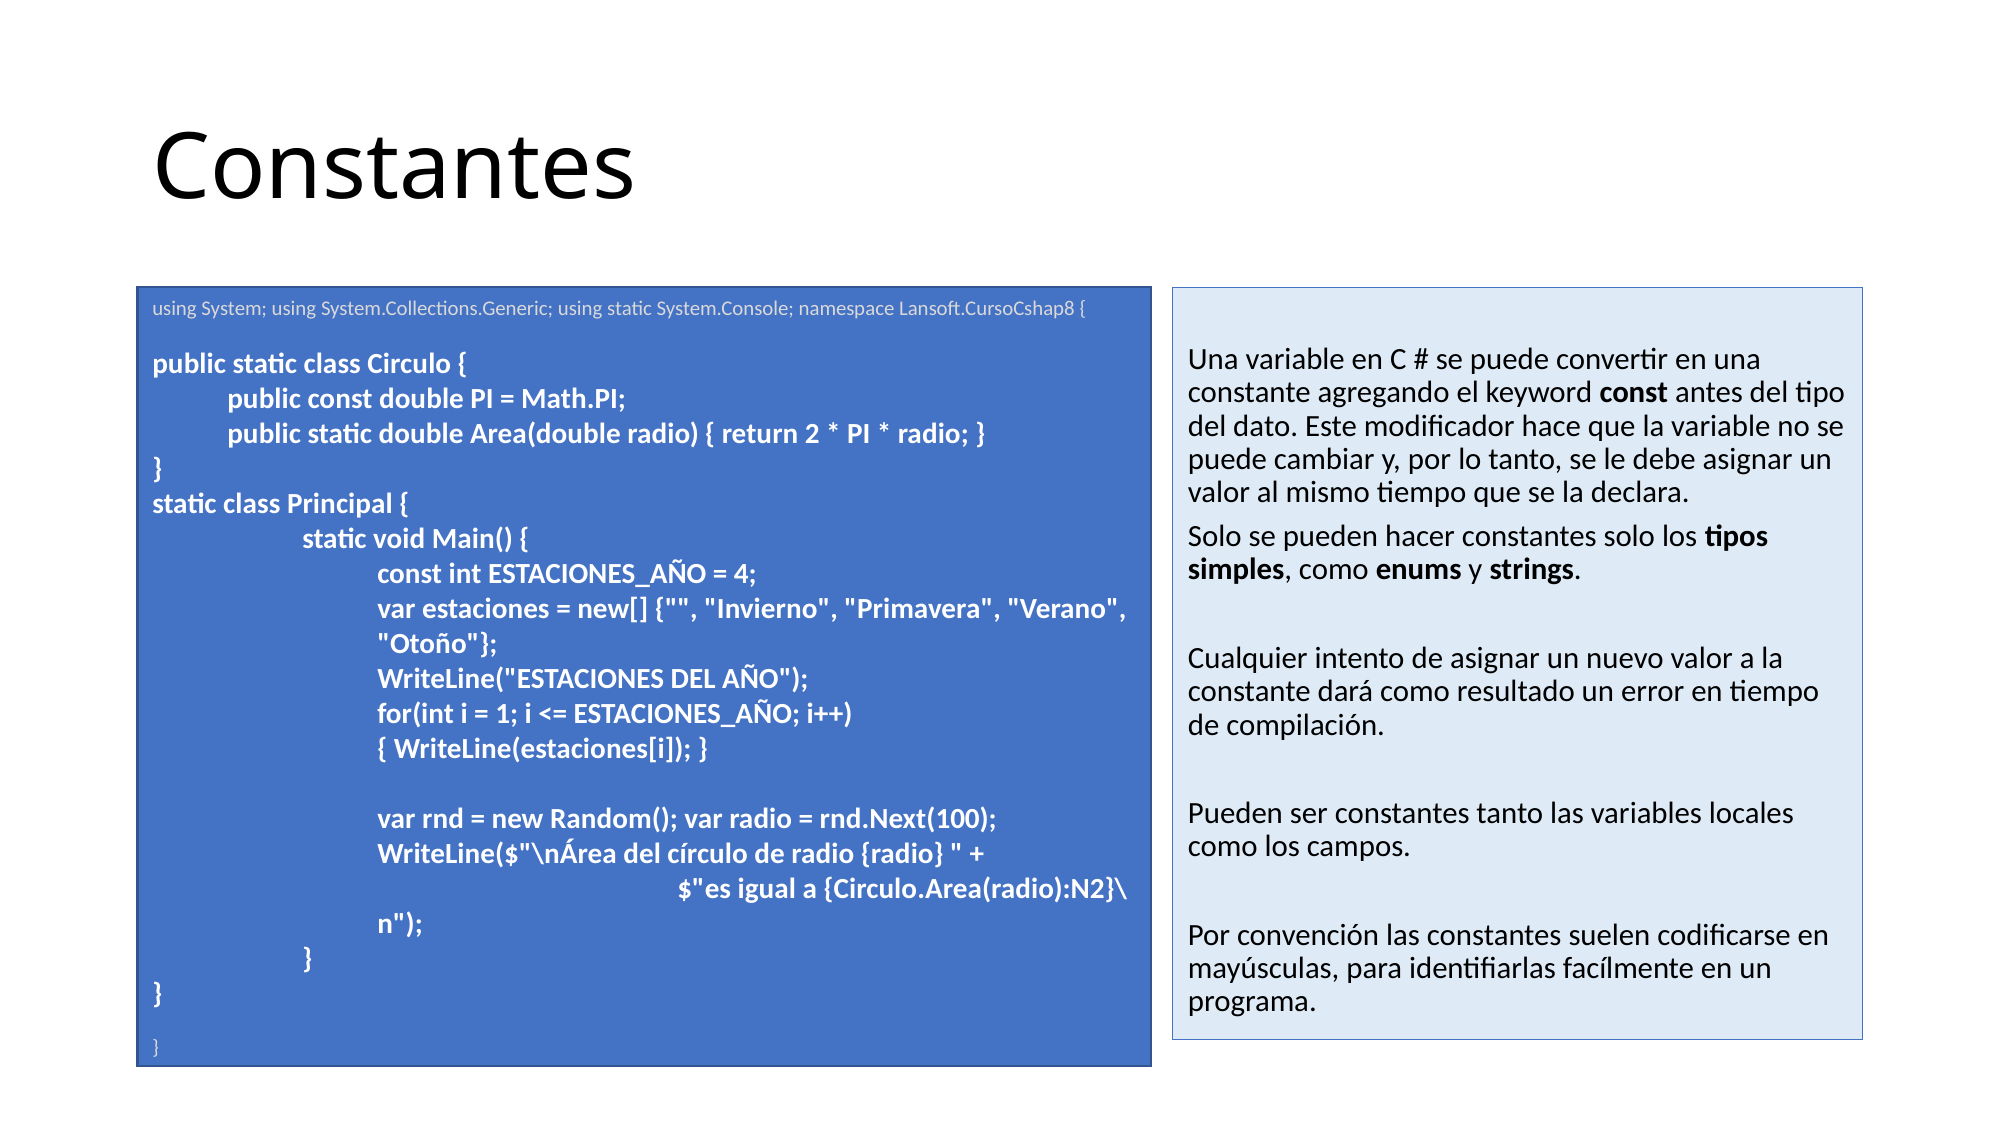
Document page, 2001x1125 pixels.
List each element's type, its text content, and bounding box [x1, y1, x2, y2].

title Constantes [137, 59, 1863, 278]
text_box using System; using System.Collections.Generic; using static System.Console; namespace Lansoft.CursoCshap8 { public static class Circulo { public const double PI = Math.PI; public static double Area(double radio) { return 2 * PI * radio; } } static class Principal { static void Main() { const int ESTACIONES_AÑO = 4; var estaciones = new[] {"", "Invierno", "Primavera", "Verano", "Otoño"}; WriteLine("ESTACIONES DEL AÑO"); for(int i = 1; i <= ESTACIONES_AÑO; i++) { WriteLine(estaciones[i]); } var rnd = new Random(); var radio = rnd.Next(100); WriteLine($"\nÁrea del círculo de radio {radio} " + $"es igual a {Circulo.Area(radio):N2}\n"); } } } [136, 286, 1152, 1067]
list Una variable en C # se puede convertir en una constante agregando el keyword const antes del tipo del dato. Este modificador hace que la variable no se puede cambiar y, por lo tanto, se le debe asignar un valor al mismo tiempo que se la declara. Solo se pueden hacer constantes solo los tipos simples, como enums y strings. Cualquier intento de asignar un nuevo valor a la constante dará como resultado un error en tiempo de compilación. Pueden ser constantes tanto las variables locales como los campos. Por convención las constantes suelen codificarse en mayúsculas, para identifiarlas facílmente en un programa. [1172, 287, 1863, 1040]
